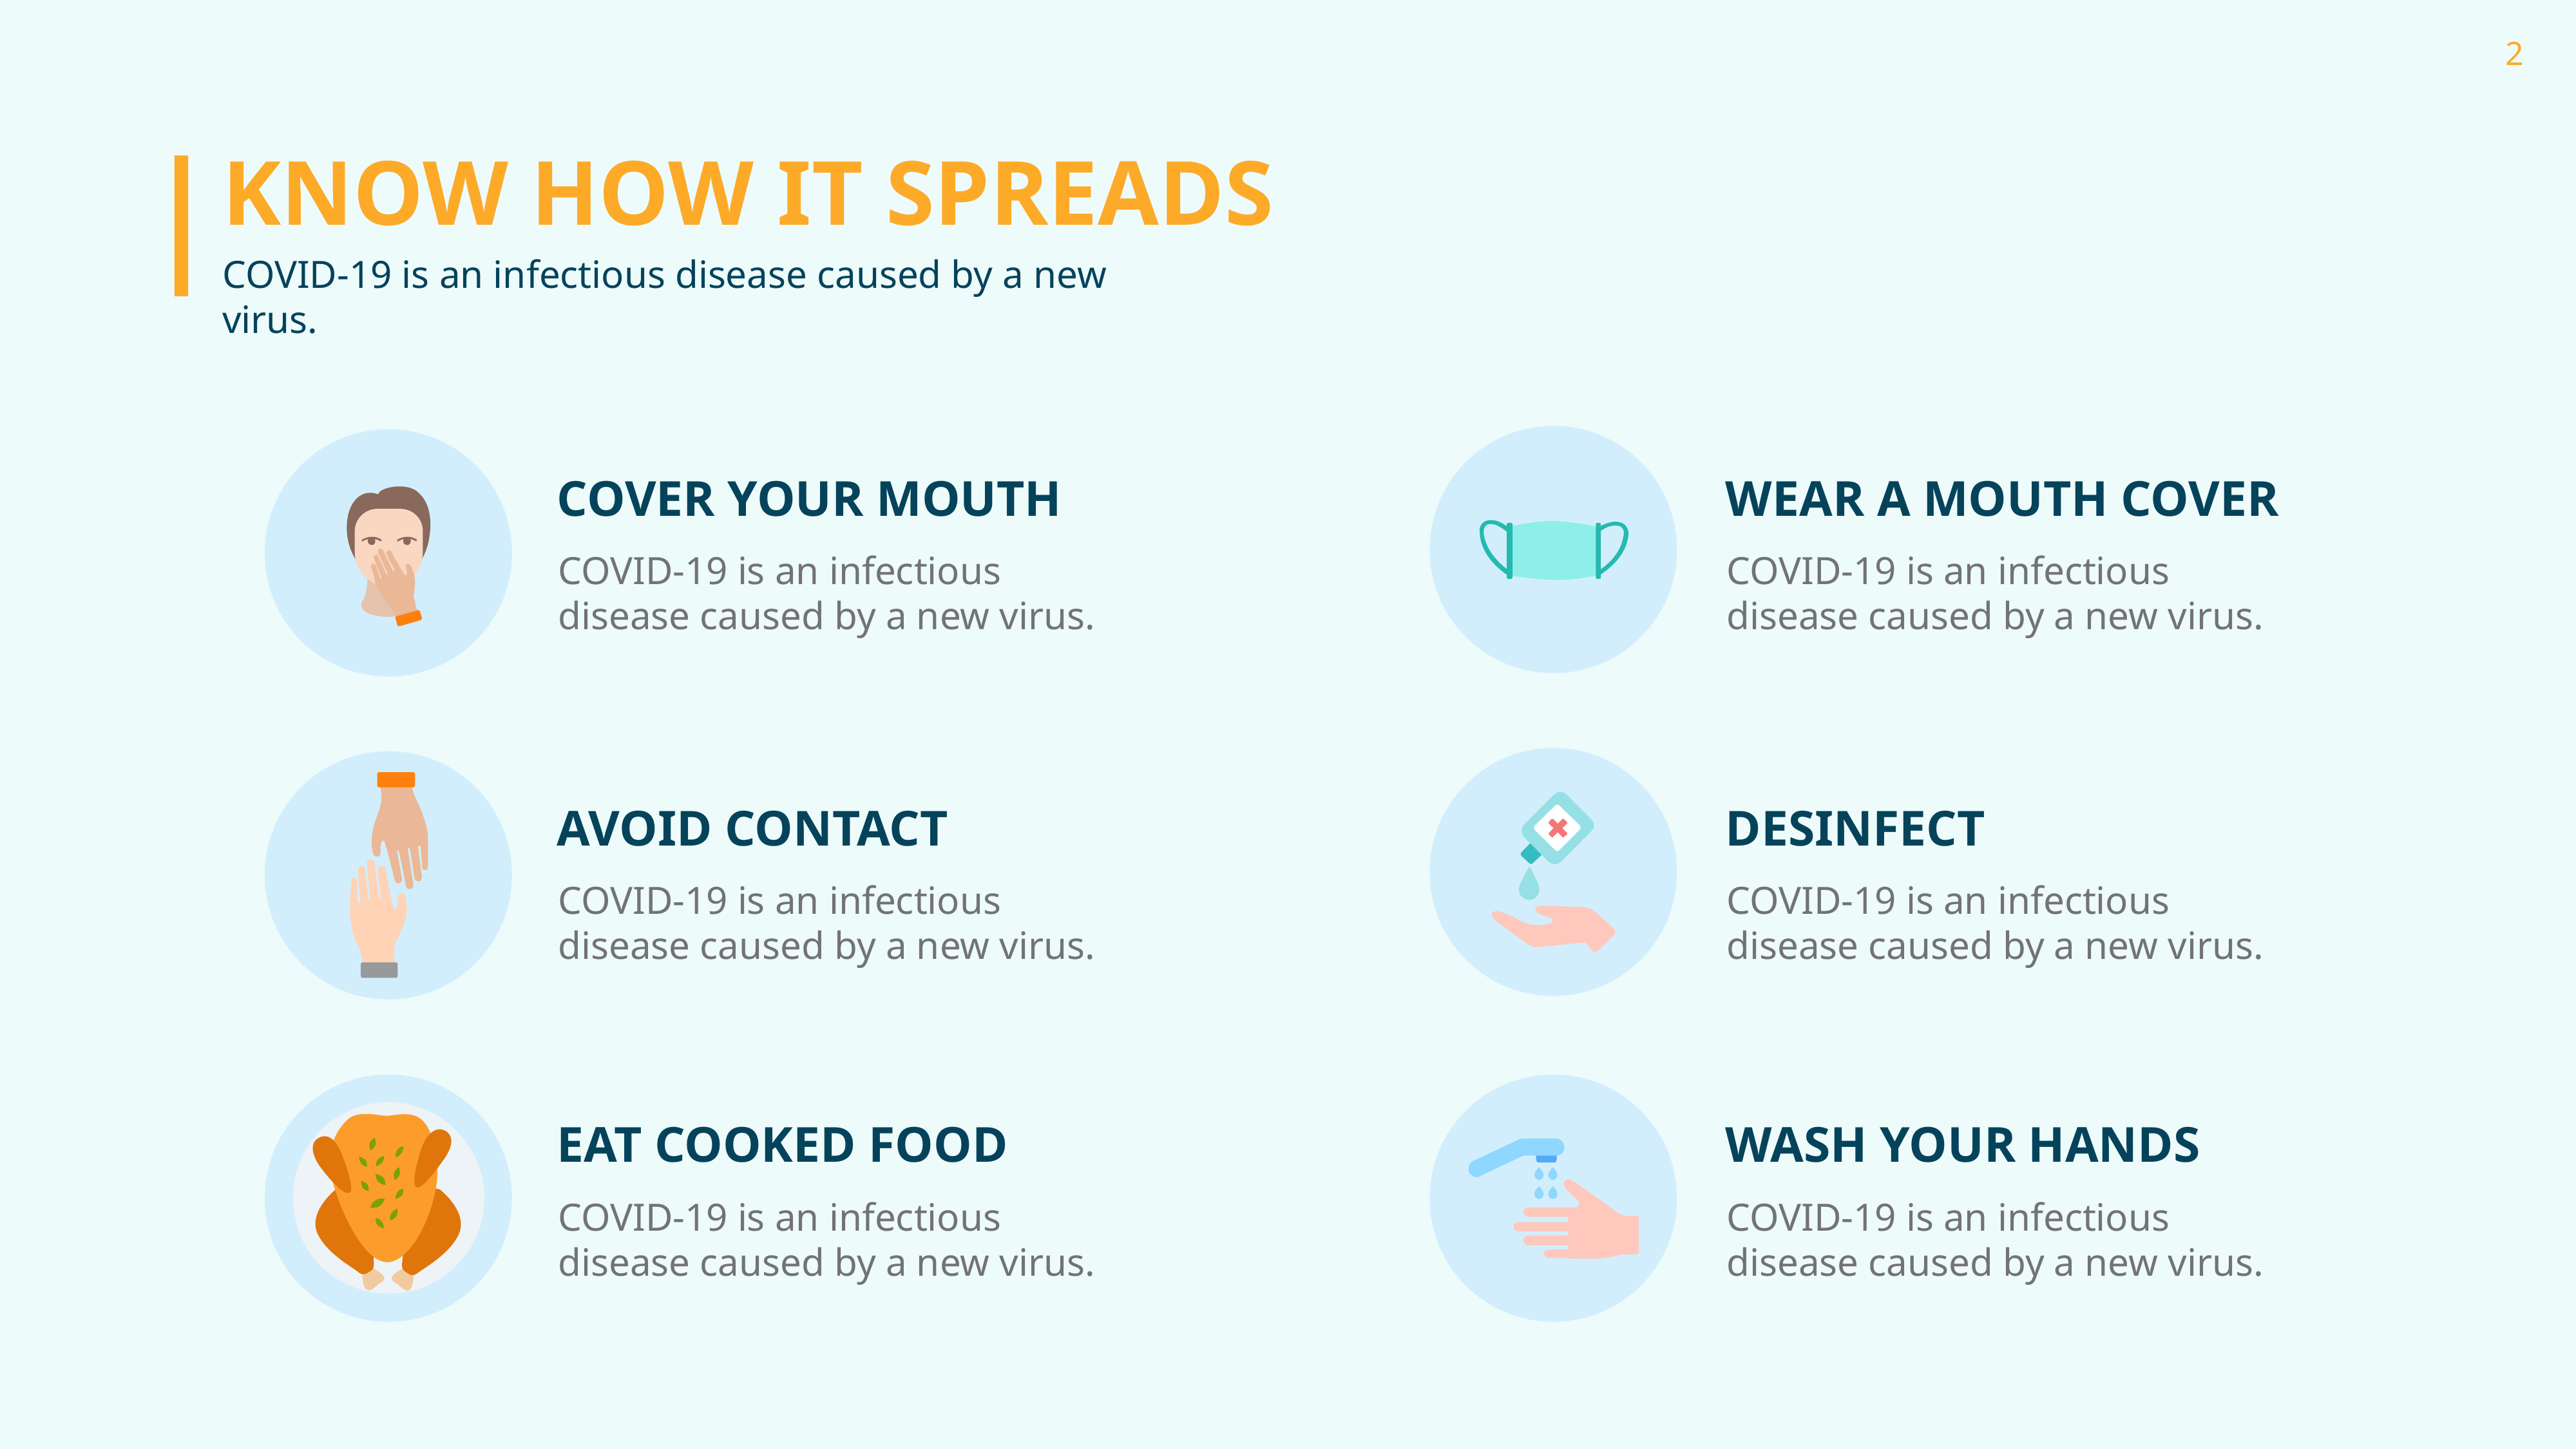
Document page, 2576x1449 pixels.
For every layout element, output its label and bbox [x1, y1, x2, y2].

text_box [1429, 748, 1677, 996]
text_box [174, 131, 1332, 301]
text_box [1429, 426, 1677, 674]
text_box [1716, 462, 2399, 643]
text_box [548, 793, 1138, 973]
text_box [264, 751, 513, 1000]
text_box [1716, 1109, 2307, 1289]
text_box [264, 429, 513, 677]
text_box [1429, 1074, 1677, 1322]
text_box [1716, 793, 2307, 973]
text_box [548, 1109, 1138, 1289]
text_box [264, 1074, 513, 1322]
text_box [548, 462, 1138, 643]
